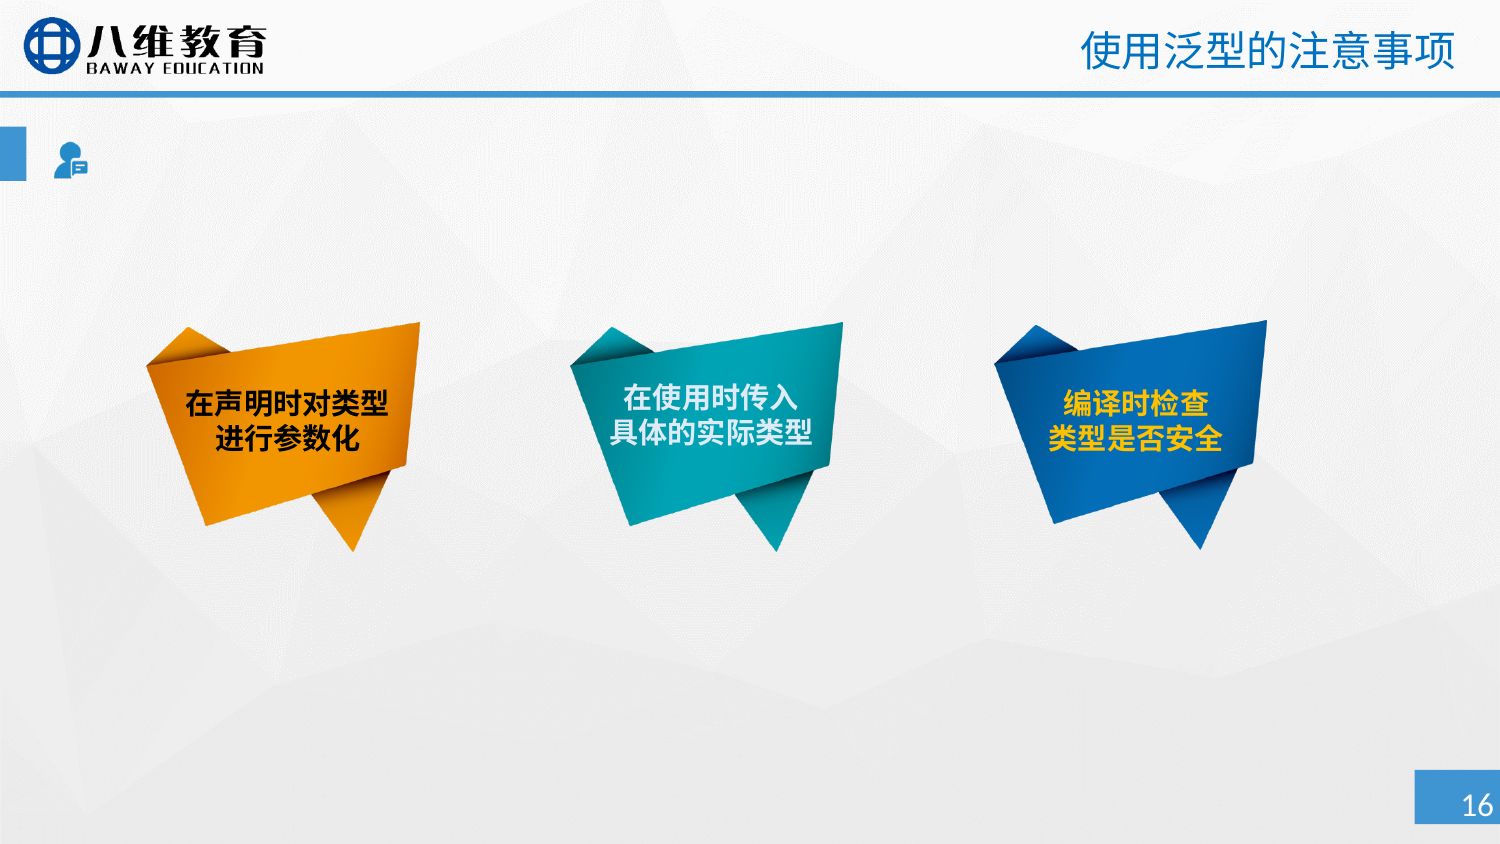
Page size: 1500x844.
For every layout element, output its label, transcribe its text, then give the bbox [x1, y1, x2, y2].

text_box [146, 322, 425, 552]
picture [0, 0, 1500, 91]
title 使用泛型的注意事项 [360, 23, 1471, 84]
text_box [570, 322, 843, 552]
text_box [994, 320, 1267, 550]
picture [0, 98, 1500, 844]
